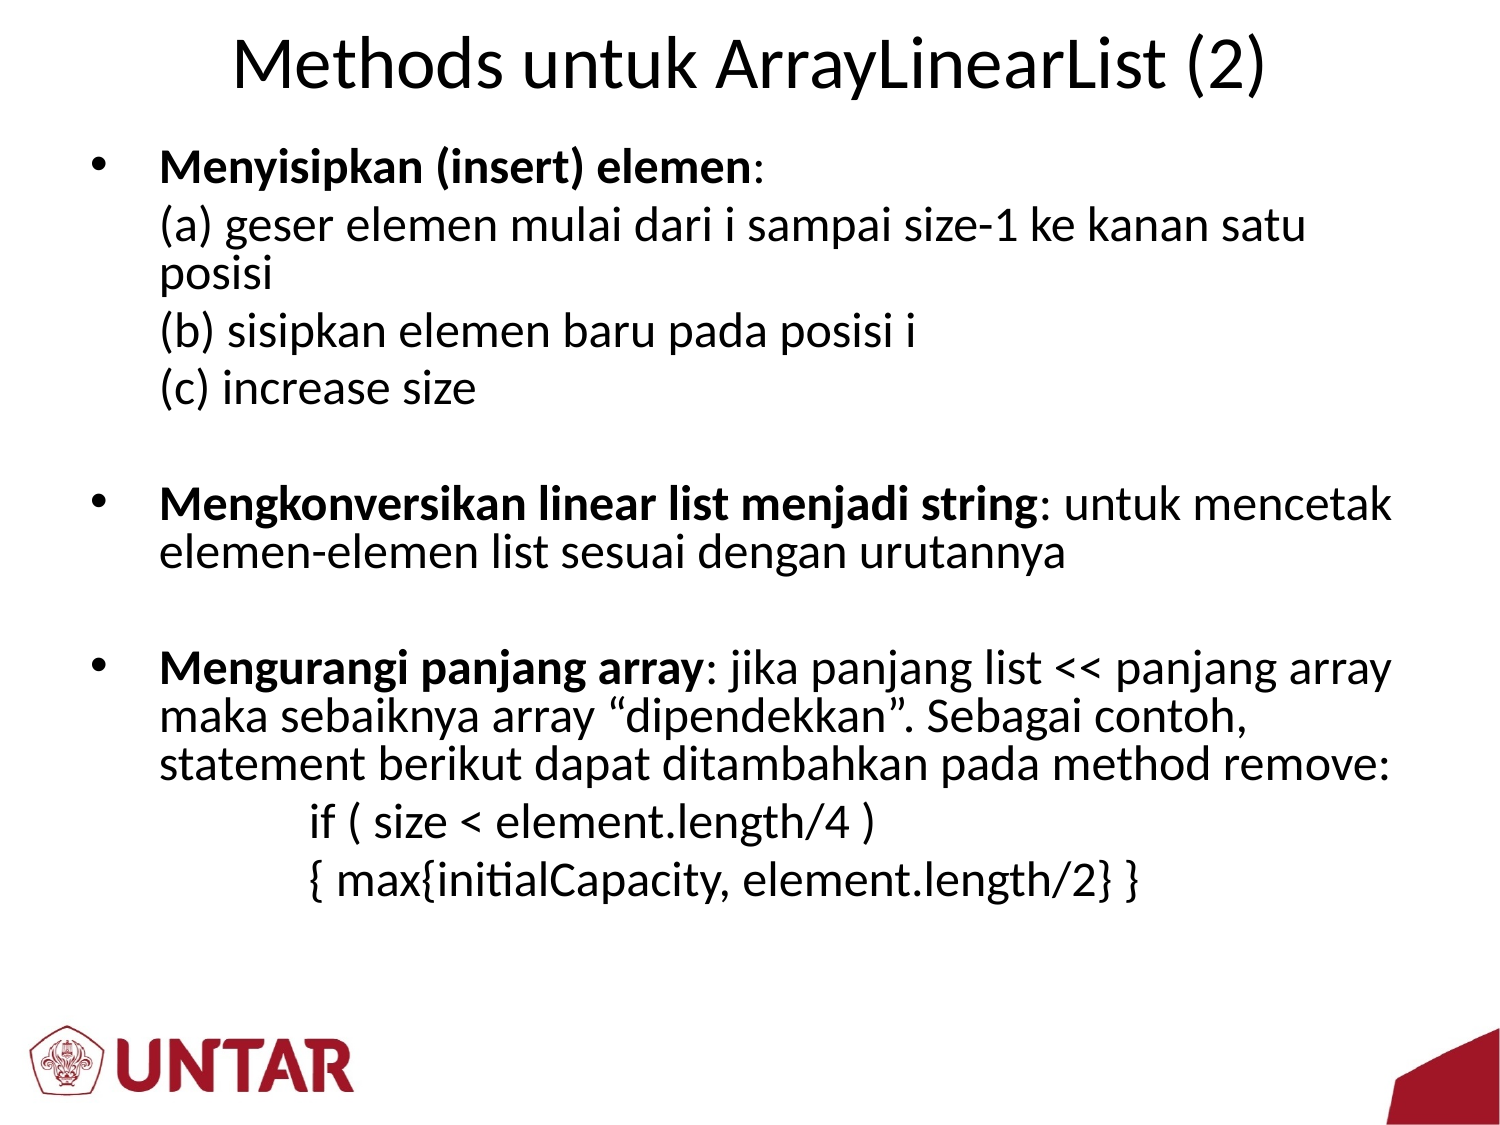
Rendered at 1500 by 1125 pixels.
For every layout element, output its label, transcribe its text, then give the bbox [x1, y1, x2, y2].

title Methods untuk ArrayLinearList (2) [75, 0, 1425, 118]
picture [0, 0, 1500, 1125]
list Menyisipkan (insert) elemen: (a) geser elemen mulai dari i sampai size-1 ke kanan satu posisi (b) sisipkan elemen baru pada posisi i (c) increase size Mengkonversikan linear list menjadi string: untuk mencetak elemen-elemen list sesuai dengan urutannya Mengurangi panjang array: jika panjang list << panjang array maka sebaiknya array “dipendekkan”. Sebagai contoh, statement berikut dapat ditambahkan pada method remove: if ( size < element.length/4 ) { max{initialCapacity, element.length/2} } [75, 137, 1425, 968]
